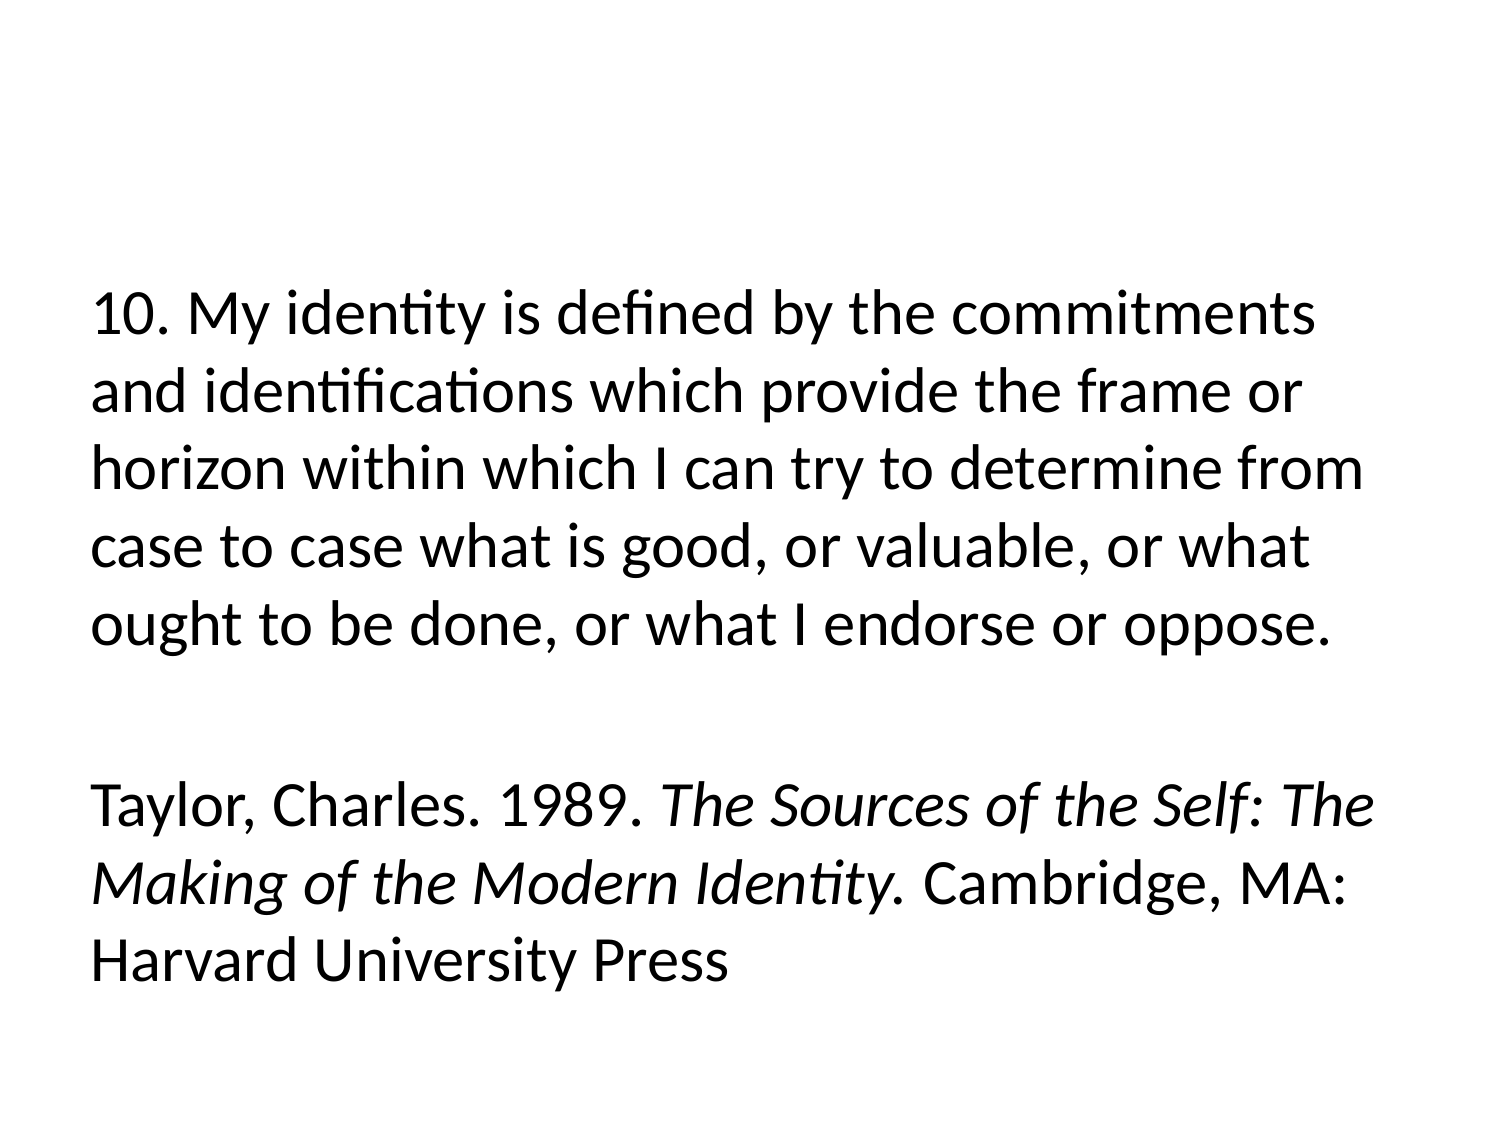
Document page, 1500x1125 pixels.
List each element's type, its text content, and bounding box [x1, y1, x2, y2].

list 10. My identity is defined by the commitments and identifications which provide the frame or horizon within which I can try to determine from case to case what is good, or valuable, or what ought to be done, or what I endorse or oppose. Taylor, Charles. 1989. The Sources of the Self: The Making of the Modern Identity. Cambridge, MA: Harvard University Press [75, 262, 1425, 1005]
